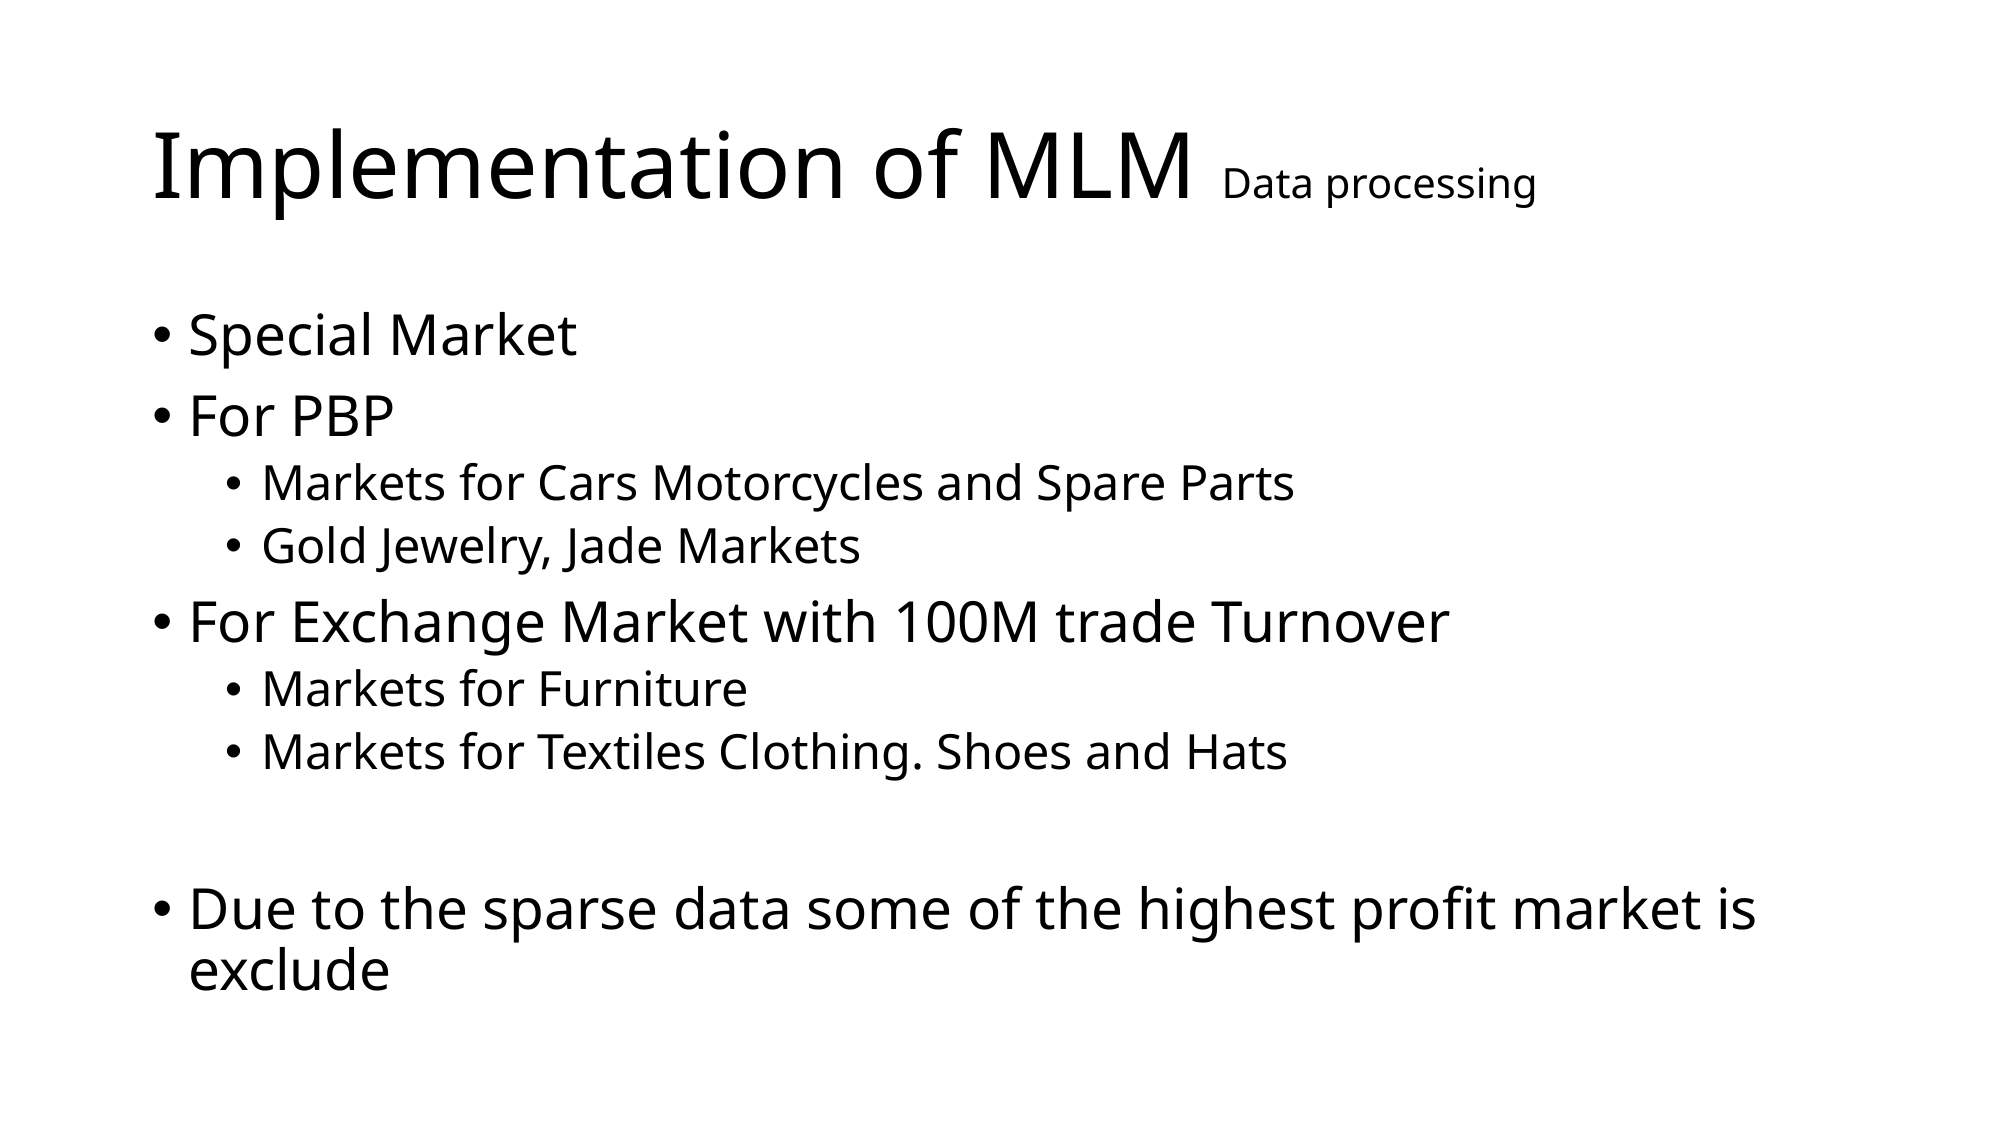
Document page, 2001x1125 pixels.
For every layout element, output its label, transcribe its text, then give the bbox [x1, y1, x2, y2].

list Special Market For PBP Markets for Cars Motorcycles and Spare Parts Gold Jewelry, Jade Markets For Exchange Market with 100M trade Turnover Markets for Furniture Markets for Textiles Clothing. Shoes and Hats Due to the sparse data some of the highest profit market is exclude [137, 299, 1971, 1014]
title Implementation of MLM Data processing [137, 59, 1863, 278]
